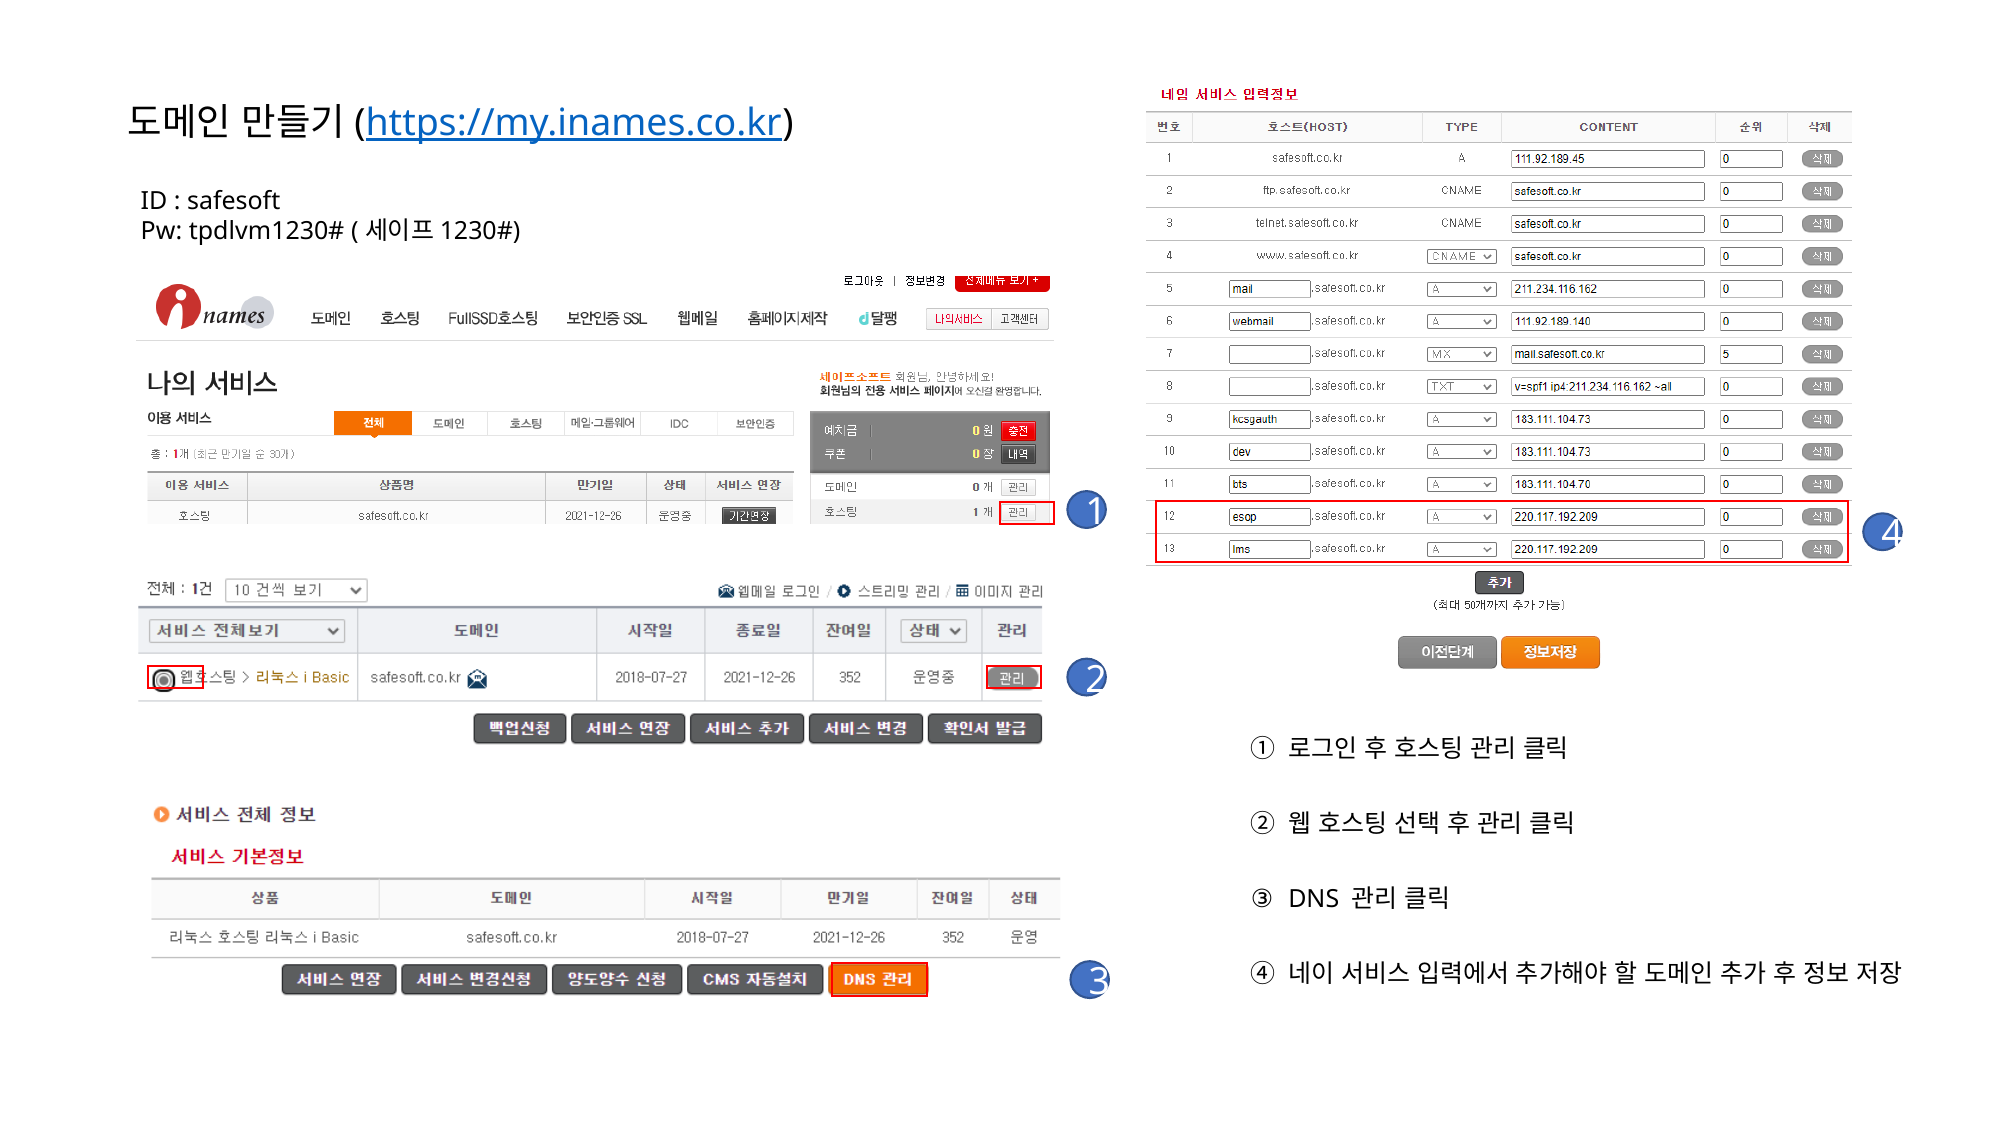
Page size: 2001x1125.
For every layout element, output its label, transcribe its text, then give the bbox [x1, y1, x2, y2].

picture [136, 276, 1054, 524]
text_box 도메인 만들기(https://my.inames.co.kr) [113, 90, 1146, 156]
text_box 로그인 후 호스팅 관리 클릭 웹 호스팅 선택 후 관리 클릭 DNS 관리 클릭 네이 서비스 입력에서 추가해야 할 도메인 추가 후 정보 저장 [1236, 680, 1919, 1025]
text_box 1 [1066, 490, 1107, 529]
picture [148, 803, 1071, 998]
picture [136, 575, 1054, 753]
text_box 2 [1066, 657, 1107, 697]
picture [1146, 86, 1864, 669]
text_box 4 [1864, 512, 1903, 552]
text_box 3 [1071, 960, 1110, 1000]
text_box ID : safesoft Pw: tpdlvm1230# (세이프1230#) [125, 176, 536, 312]
